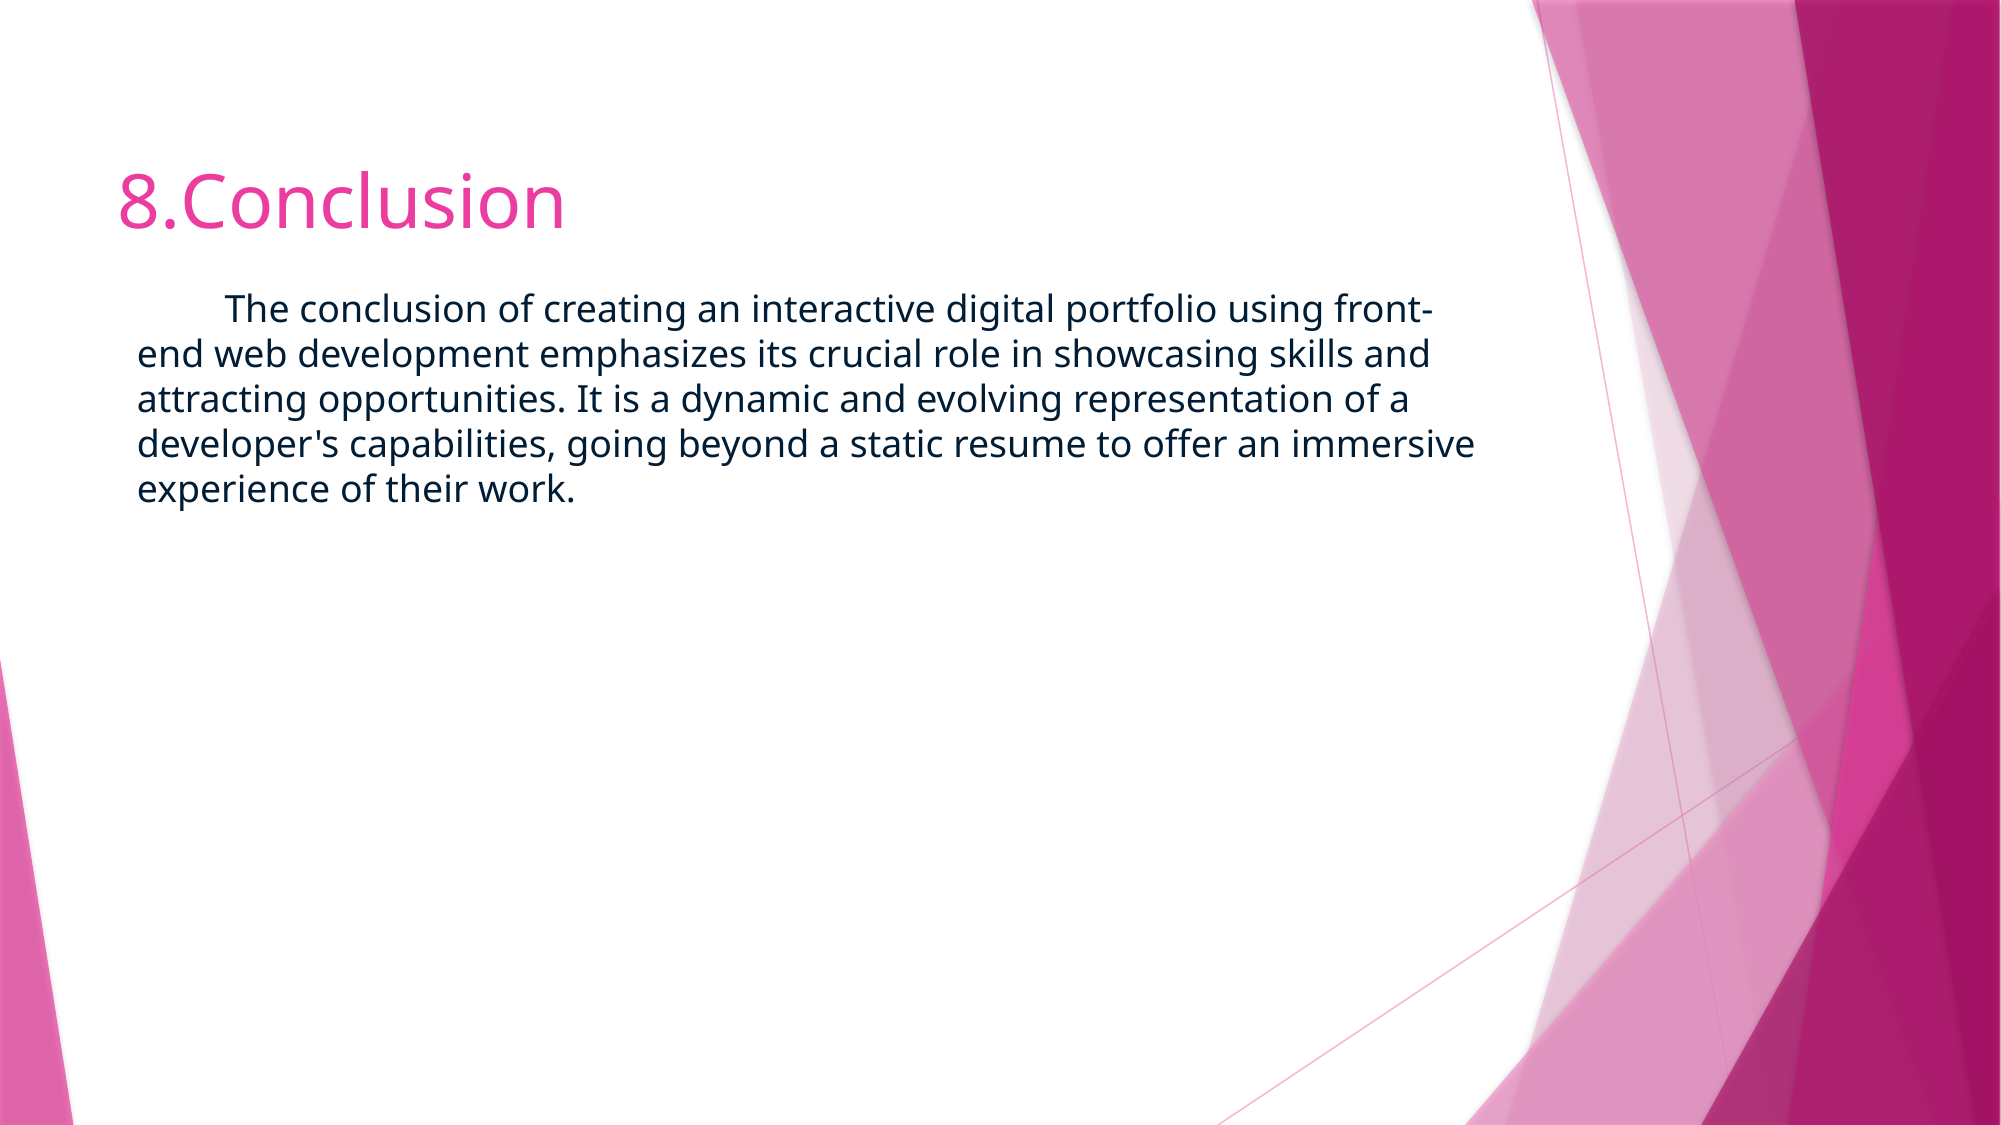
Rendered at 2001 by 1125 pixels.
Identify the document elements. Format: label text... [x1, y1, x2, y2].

title 8.Conclusion [102, 146, 1513, 805]
text_box The conclusion of creating an interactive digital portfolio using front-end web development emphasizes its crucial role in showcasing skills and attracting opportunities. It is a dynamic and evolving representation of a developer's capabilities, going beyond a static resume to offer an immersive experience of their work. [122, 277, 1494, 608]
